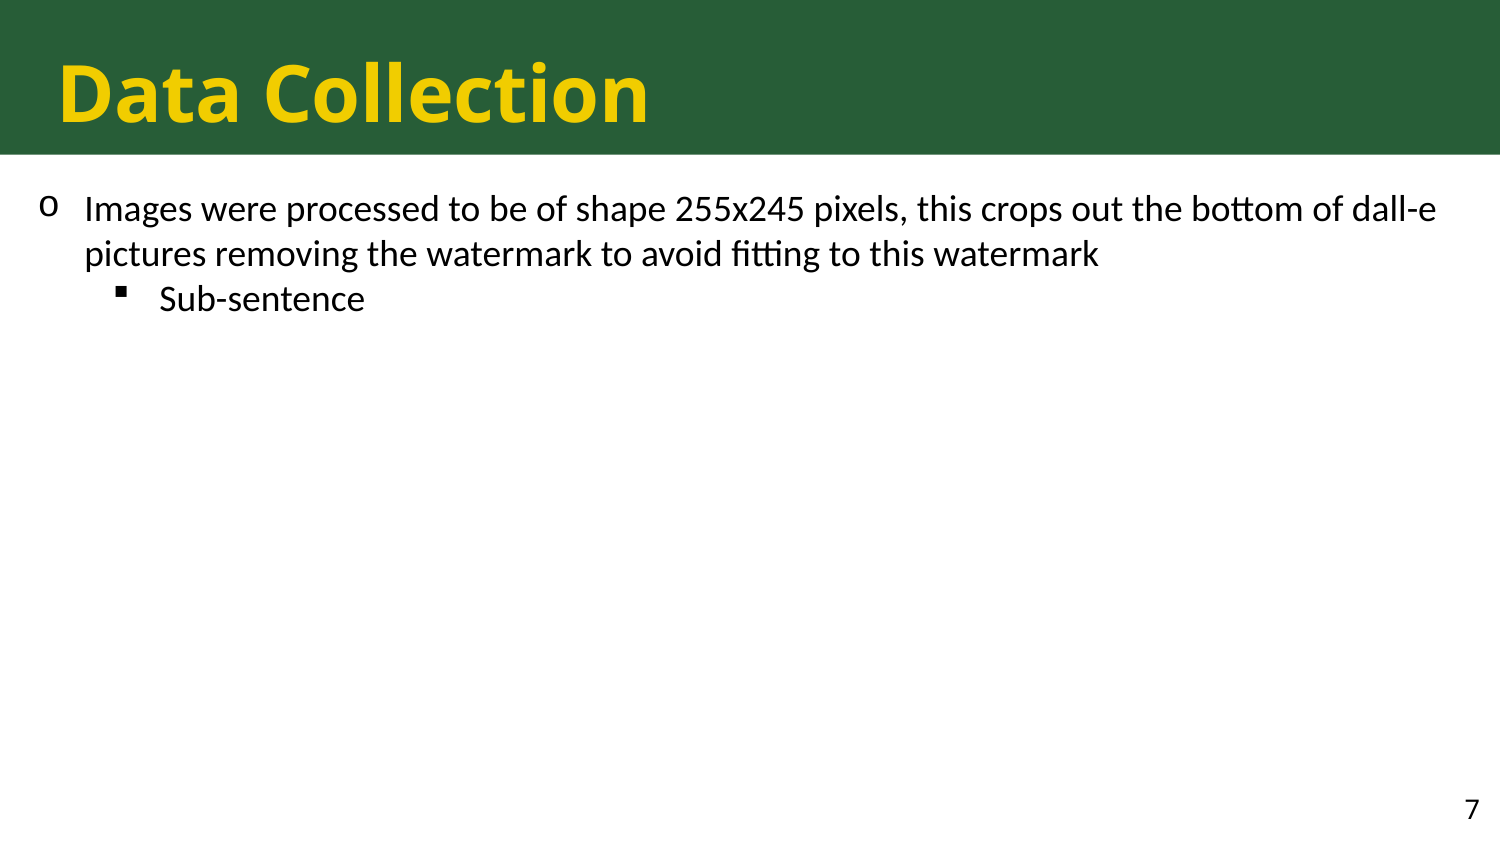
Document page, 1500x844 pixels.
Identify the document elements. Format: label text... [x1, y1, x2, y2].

list Images were processed to be of shape 255x245 pixels, this crops out the bottom of dall-e pictures removing the watermark to avoid fitting to this watermark Sub-sentence [37, 184, 1459, 321]
title Data Collection [54, 41, 863, 184]
slide_number 7 [1458, 792, 1486, 844]
